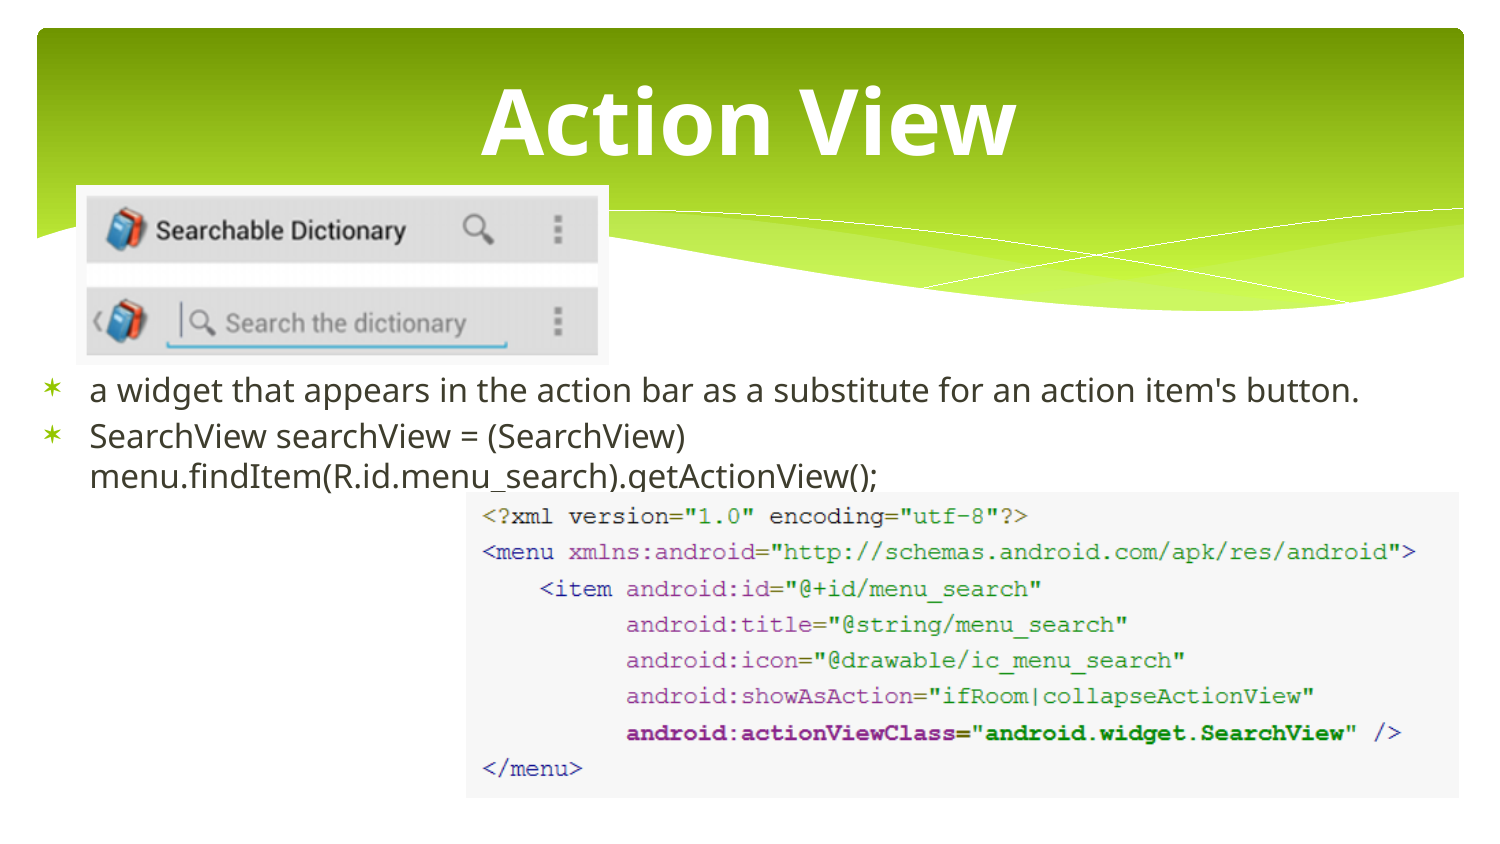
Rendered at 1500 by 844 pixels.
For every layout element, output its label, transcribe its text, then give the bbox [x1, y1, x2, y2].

list a widget that appears in the action bar as a substitute for an action item's button. SearchView searchView = (SearchView) menu.findItem(R.id.menu_search).getActionView(); [29, 361, 1453, 836]
title Action View [75, 41, 1425, 196]
picture [466, 492, 1460, 798]
picture [76, 185, 609, 366]
